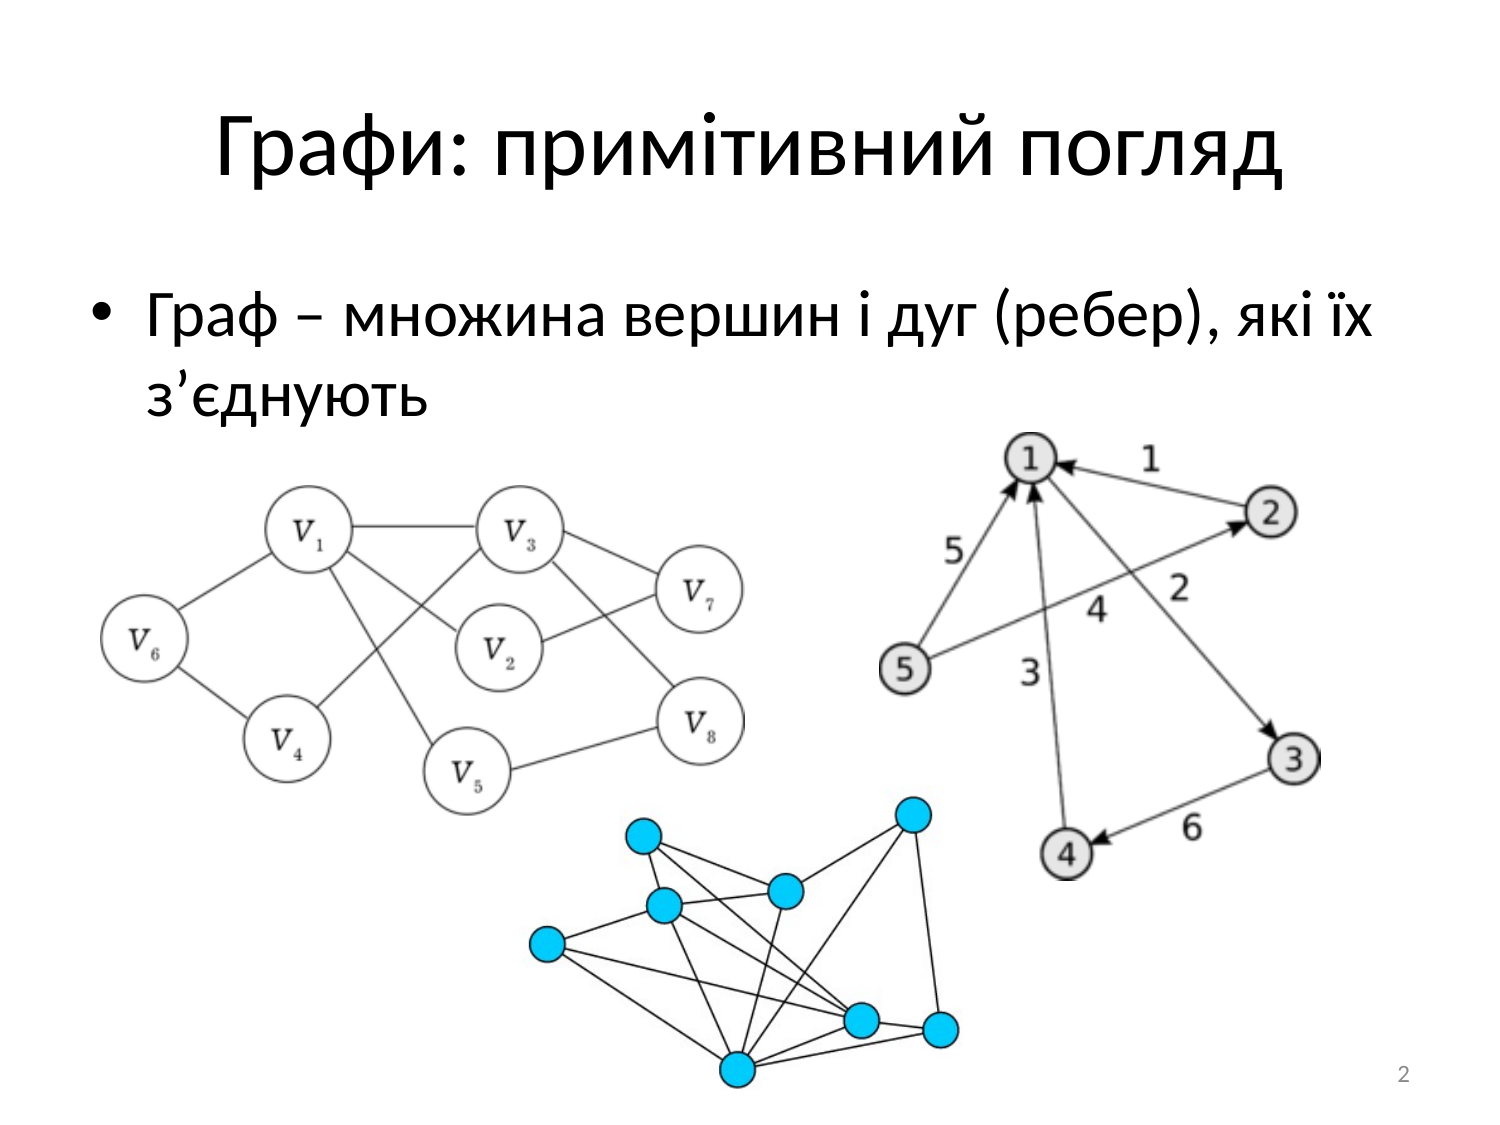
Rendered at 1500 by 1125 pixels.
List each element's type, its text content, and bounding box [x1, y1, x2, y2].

list Граф – множина вершин і дуг (ребер), які їх з’єднують [75, 262, 1425, 1005]
title Графи: примітивний погляд [75, 45, 1425, 233]
slide_number 2 [1074, 1042, 1425, 1103]
picture [100, 432, 1321, 1104]
